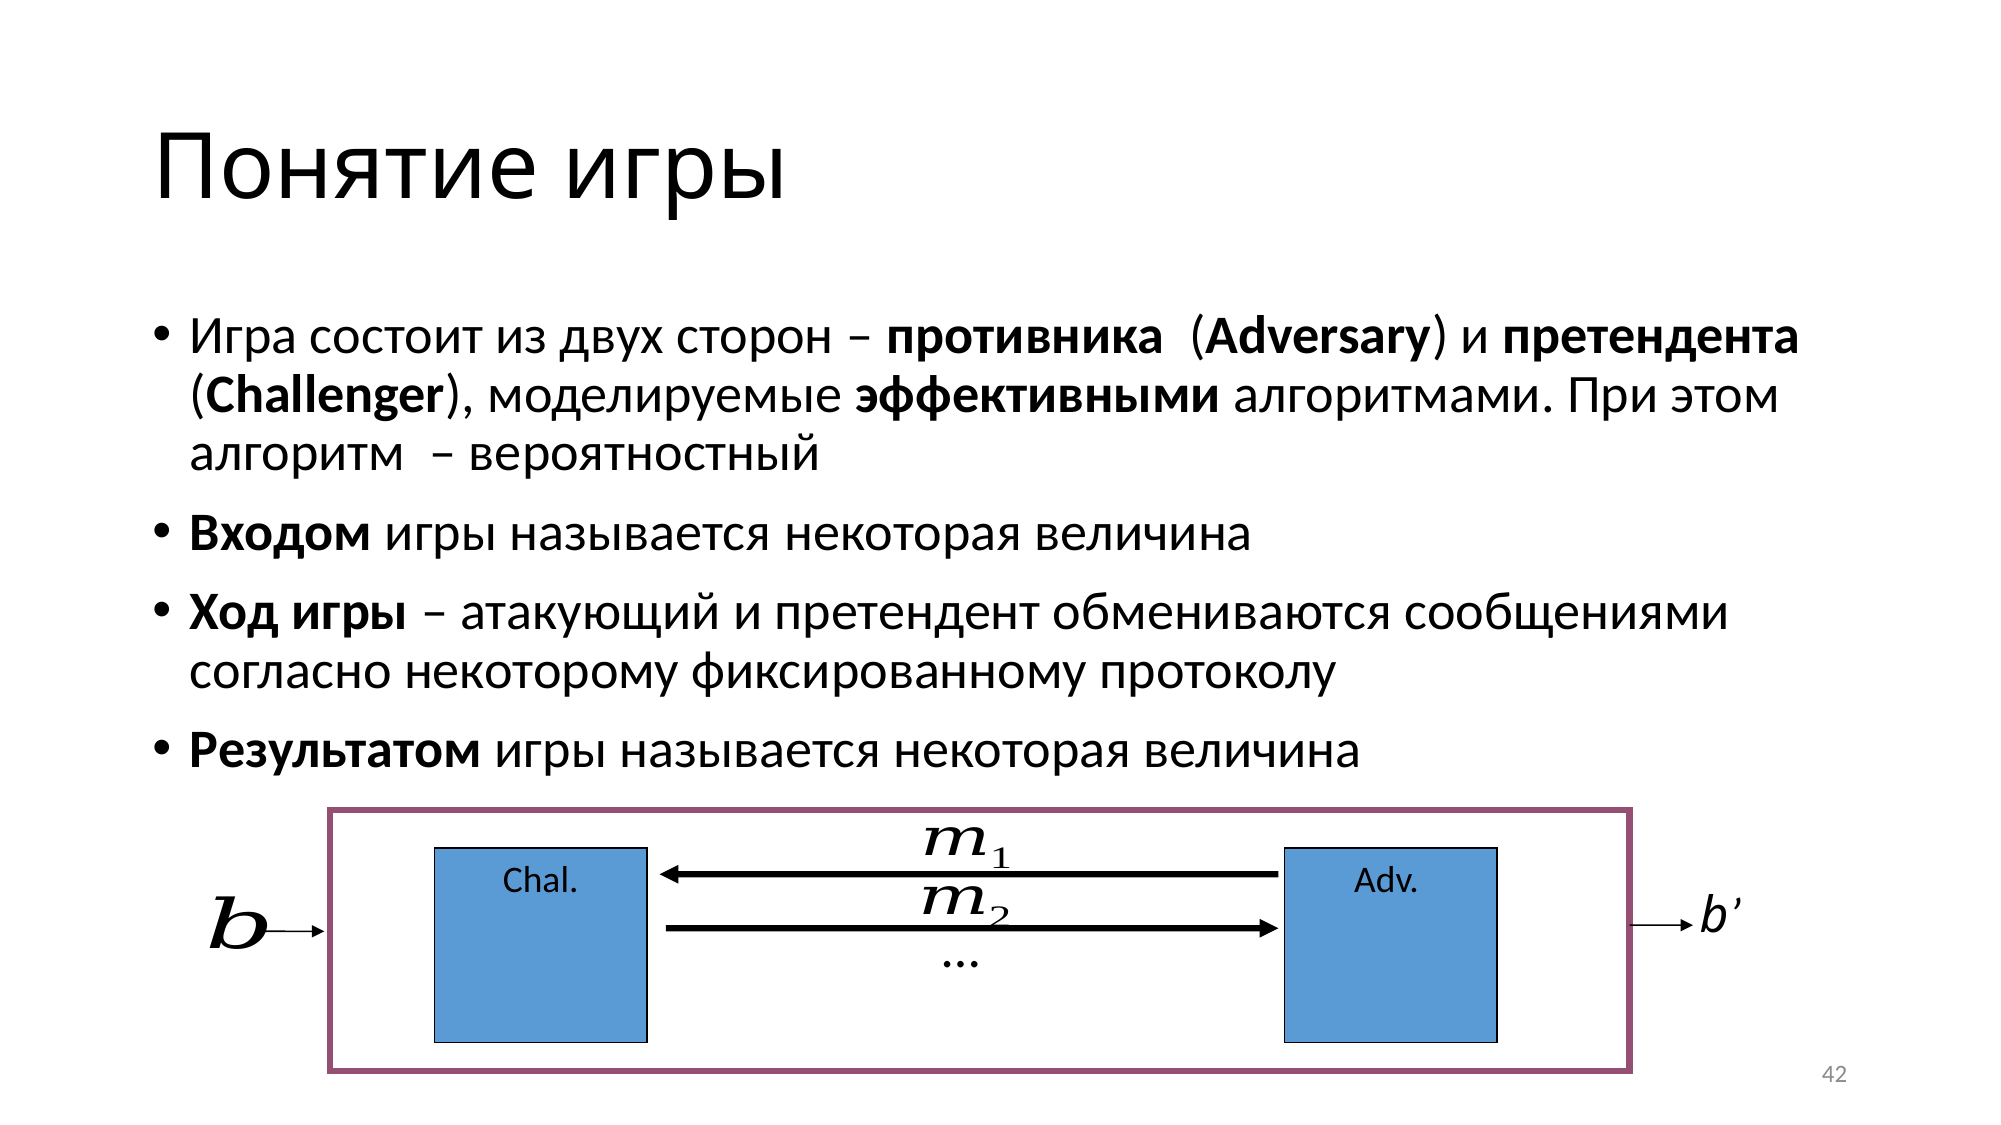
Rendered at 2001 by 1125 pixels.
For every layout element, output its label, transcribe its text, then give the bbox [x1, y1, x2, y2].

text_box [1629, 918, 1684, 932]
text_box [329, 810, 1630, 1071]
text_box [266, 925, 325, 938]
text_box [665, 868, 1279, 935]
text_box … [928, 935, 996, 986]
title Понятие игры [137, 59, 1863, 278]
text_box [659, 809, 1279, 876]
slide_number 42 [1412, 1042, 1863, 1103]
text_box b’ [1684, 875, 1763, 951]
